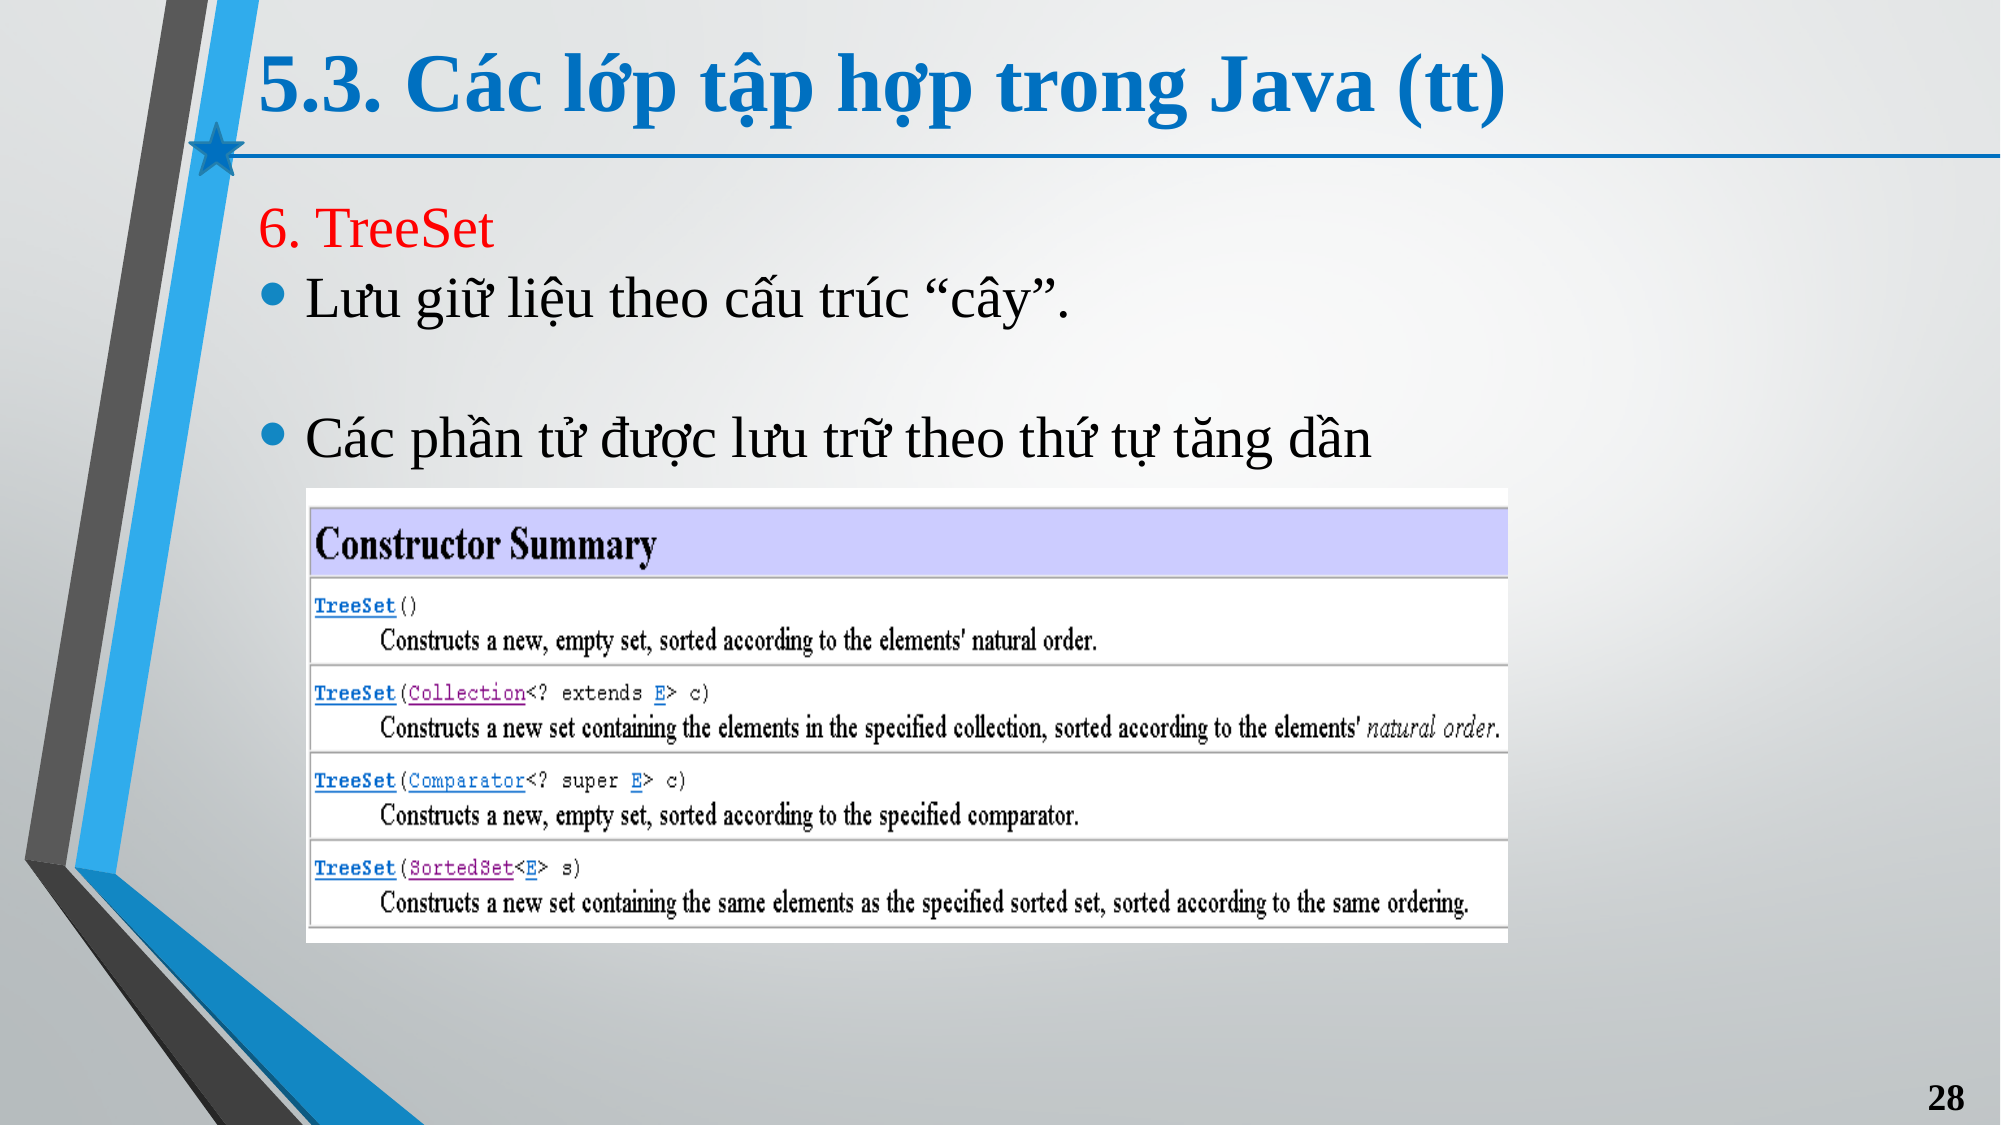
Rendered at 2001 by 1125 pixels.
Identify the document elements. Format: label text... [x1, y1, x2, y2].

title 5.3. Các lớp tập hợp trong Java (tt) [243, 0, 1978, 157]
slide_number 28 [1870, 1065, 1980, 1125]
picture [306, 488, 1509, 943]
list 6. TreeSet Lưu giữ liệu theo cấu trúc “cây”. Các phần tử được lưu trữ theo thứ tự tăng dần [243, 181, 1978, 1066]
